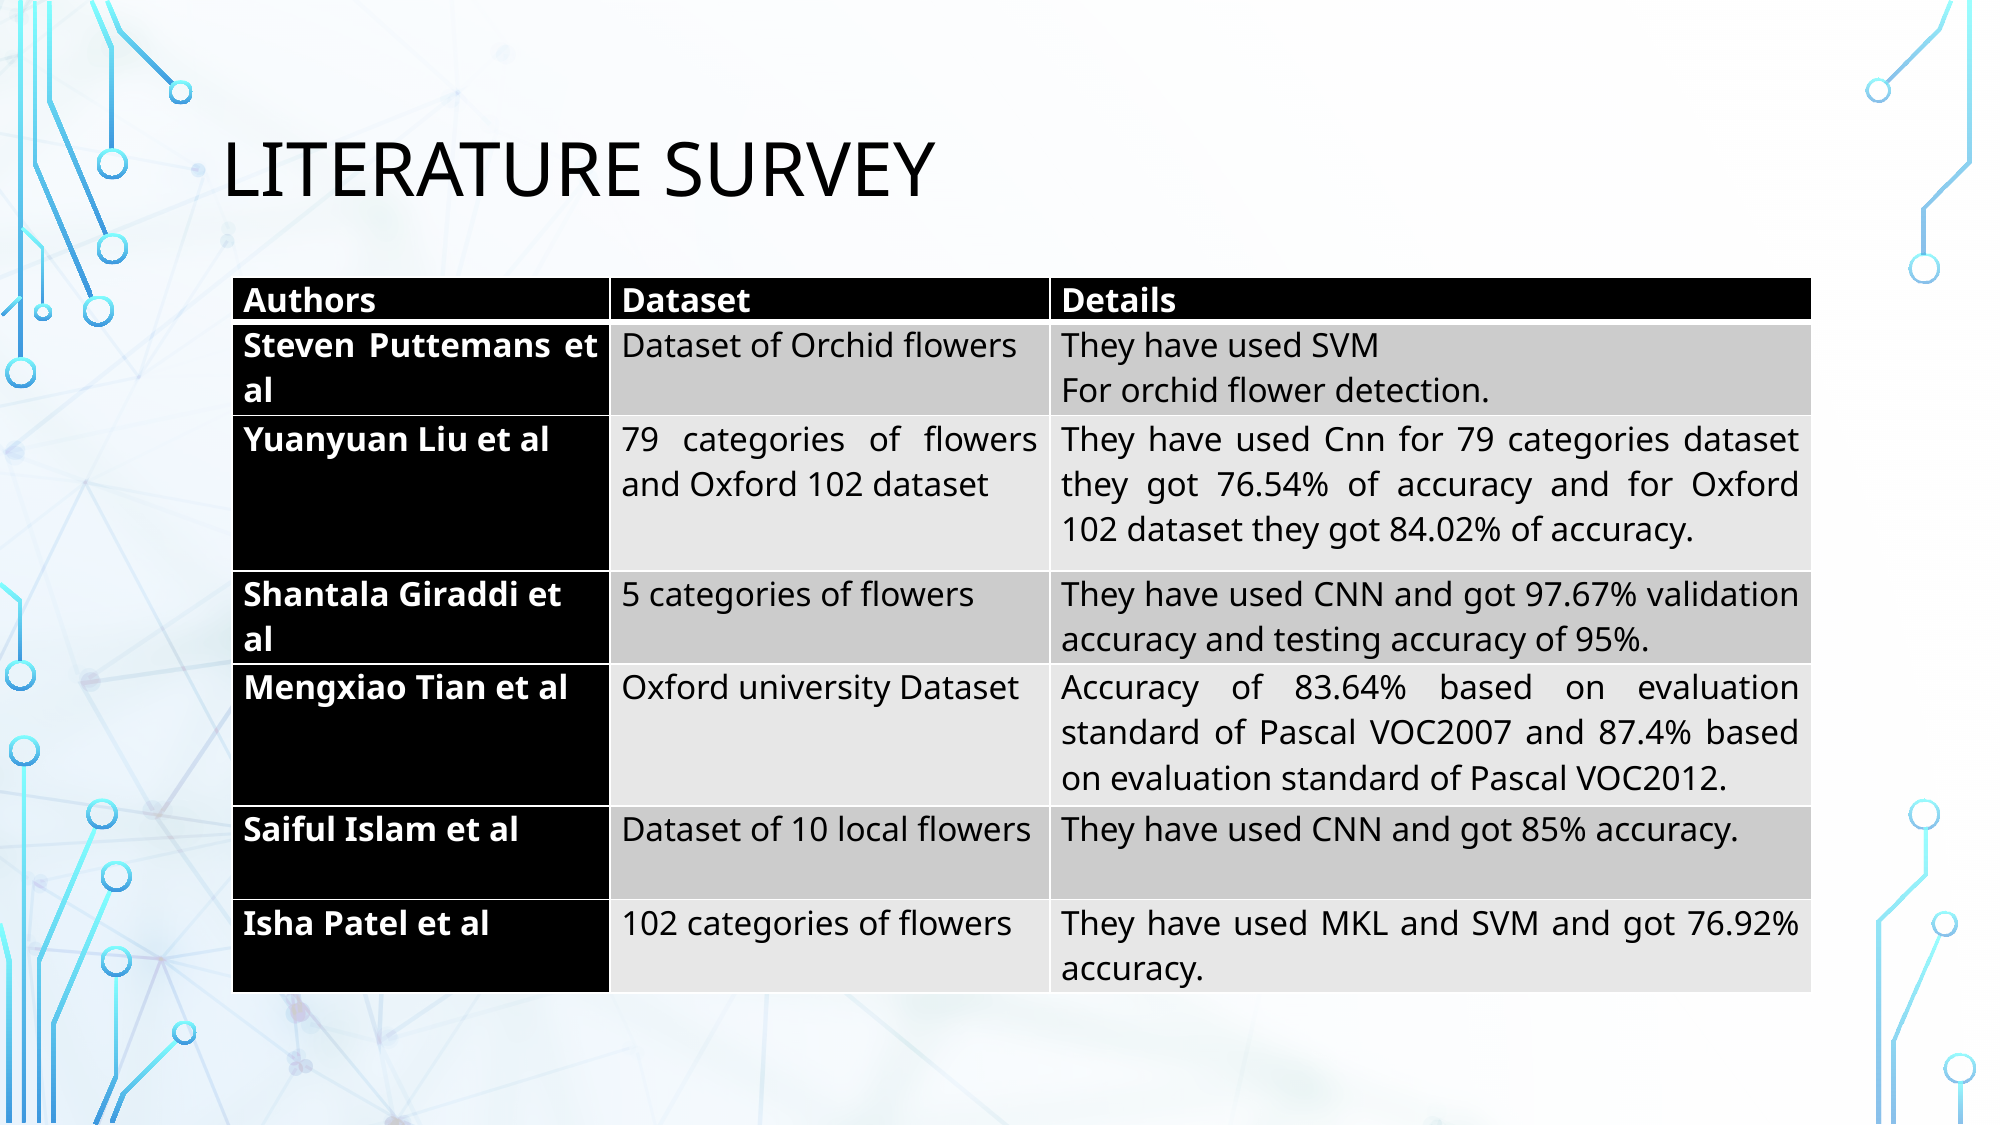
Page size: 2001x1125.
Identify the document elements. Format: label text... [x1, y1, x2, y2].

table_cell Steven Puttemans et al [233, 325, 609, 415]
table_cell They have used MKL and SVM and got 76.92% accuracy. [1051, 900, 1811, 992]
table_cell Saiful Islam et al [233, 807, 609, 899]
table_cell Yuanyuan Liu et al [233, 416, 609, 570]
table_cell Isha Patel et al [233, 900, 609, 992]
table_cell They have used CNN and got 85% accuracy. [1051, 807, 1811, 899]
table_cell They have used CNN and got 97.67% validation accuracy and testing accuracy of 95%. [1051, 572, 1811, 663]
table_cell Dataset of Orchid flowers [611, 325, 1049, 415]
table_cell 5 categories of flowers [611, 572, 1049, 663]
table_cell They have used Cnn for 79 categories dataset they got 76.54% of accuracy and for Oxford 102 dataset they got 84.02% of accuracy. [1051, 416, 1811, 570]
table_cell Mengxiao Tian et al [233, 665, 609, 805]
table_cell They have used SVM For orchid flower detection. [1051, 325, 1811, 415]
title LITERATURE survey [187, 101, 1813, 243]
table_cell 102 categories of flowers [611, 900, 1049, 992]
table_header Authors [233, 278, 609, 319]
table_cell 79 categories of flowers and Oxford 102 dataset [611, 416, 1049, 570]
table_cell Shantala Giraddi et al [233, 572, 609, 663]
table_cell Accuracy of 83.64% based on evaluation standard of Pascal VOC2007 and 87.4% based on evaluation standard of Pascal VOC2012. [1051, 665, 1811, 805]
table_cell Dataset of 10 local flowers [611, 807, 1049, 899]
table_header Dataset [611, 278, 1049, 319]
table_cell Oxford university Dataset [611, 665, 1049, 805]
table_header Details [1051, 278, 1811, 319]
